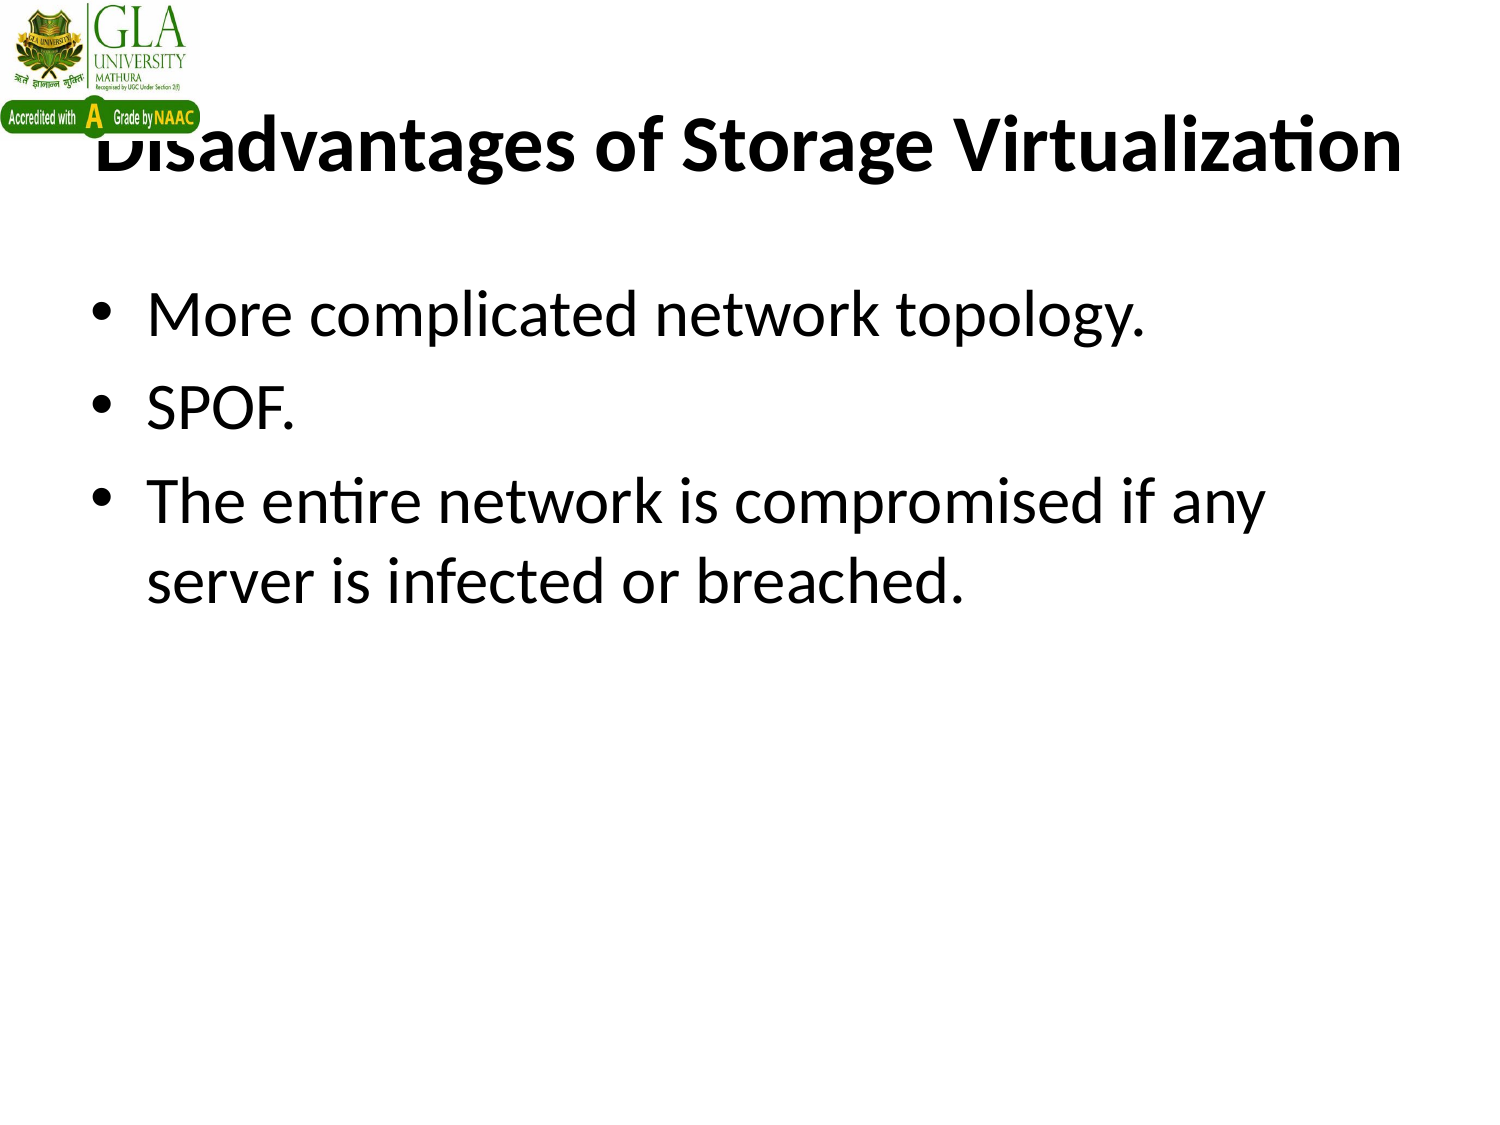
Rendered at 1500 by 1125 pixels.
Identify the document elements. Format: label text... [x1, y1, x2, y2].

title Disadvantages of Storage Virtualization [75, 45, 1425, 233]
list More complicated network topology. SPOF. The entire network is compromised if any server is infected or breached. [75, 262, 1425, 1005]
picture [0, 0, 201, 141]
